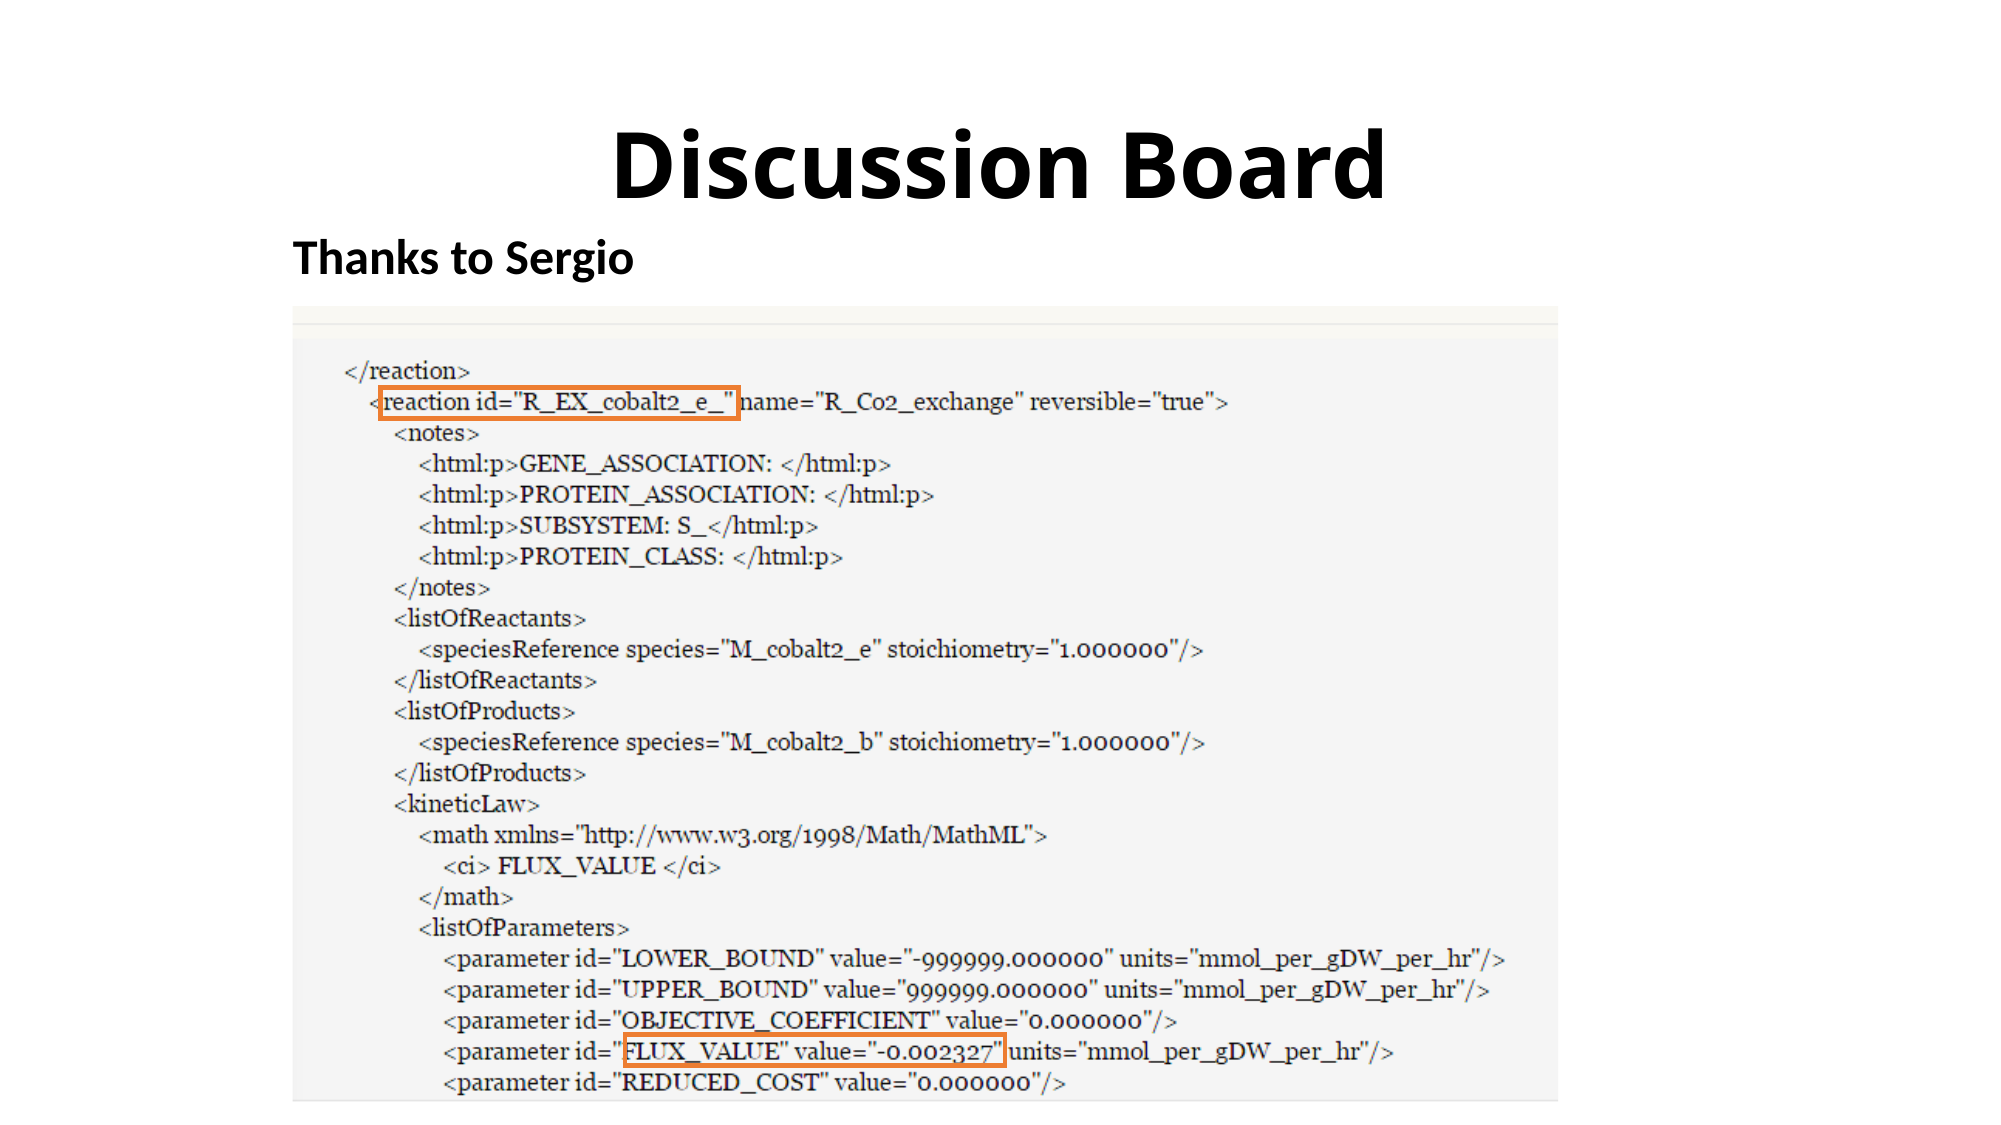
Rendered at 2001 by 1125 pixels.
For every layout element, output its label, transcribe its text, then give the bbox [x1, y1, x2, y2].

text_box Thanks to Sergio [278, 216, 650, 292]
title Discussion Board [137, 59, 1863, 278]
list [292, 306, 1559, 1107]
